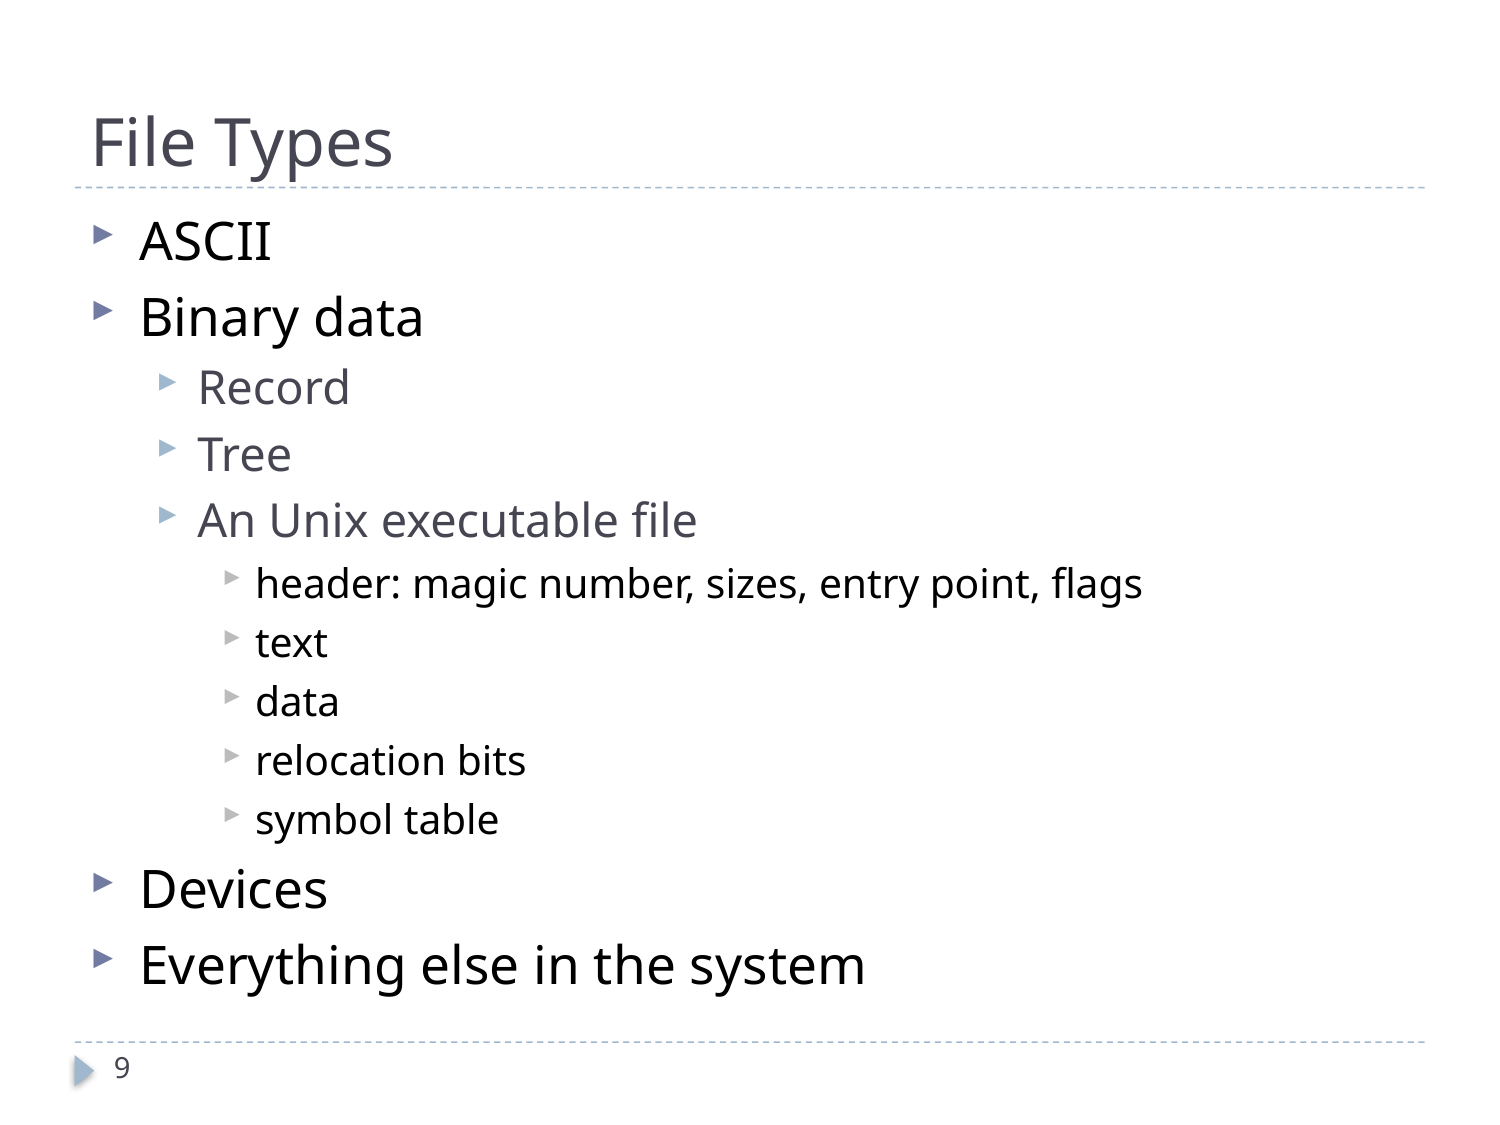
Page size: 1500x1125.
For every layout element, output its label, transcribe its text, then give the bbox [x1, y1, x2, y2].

slide_number 9 [100, 1042, 426, 1103]
list ASCII Binary data Record Tree An Unix executable file header: magic number, sizes, entry point, flags text data relocation bits symbol table Devices Everything else in the system [75, 200, 1425, 1006]
title File Types [75, 24, 1425, 188]
